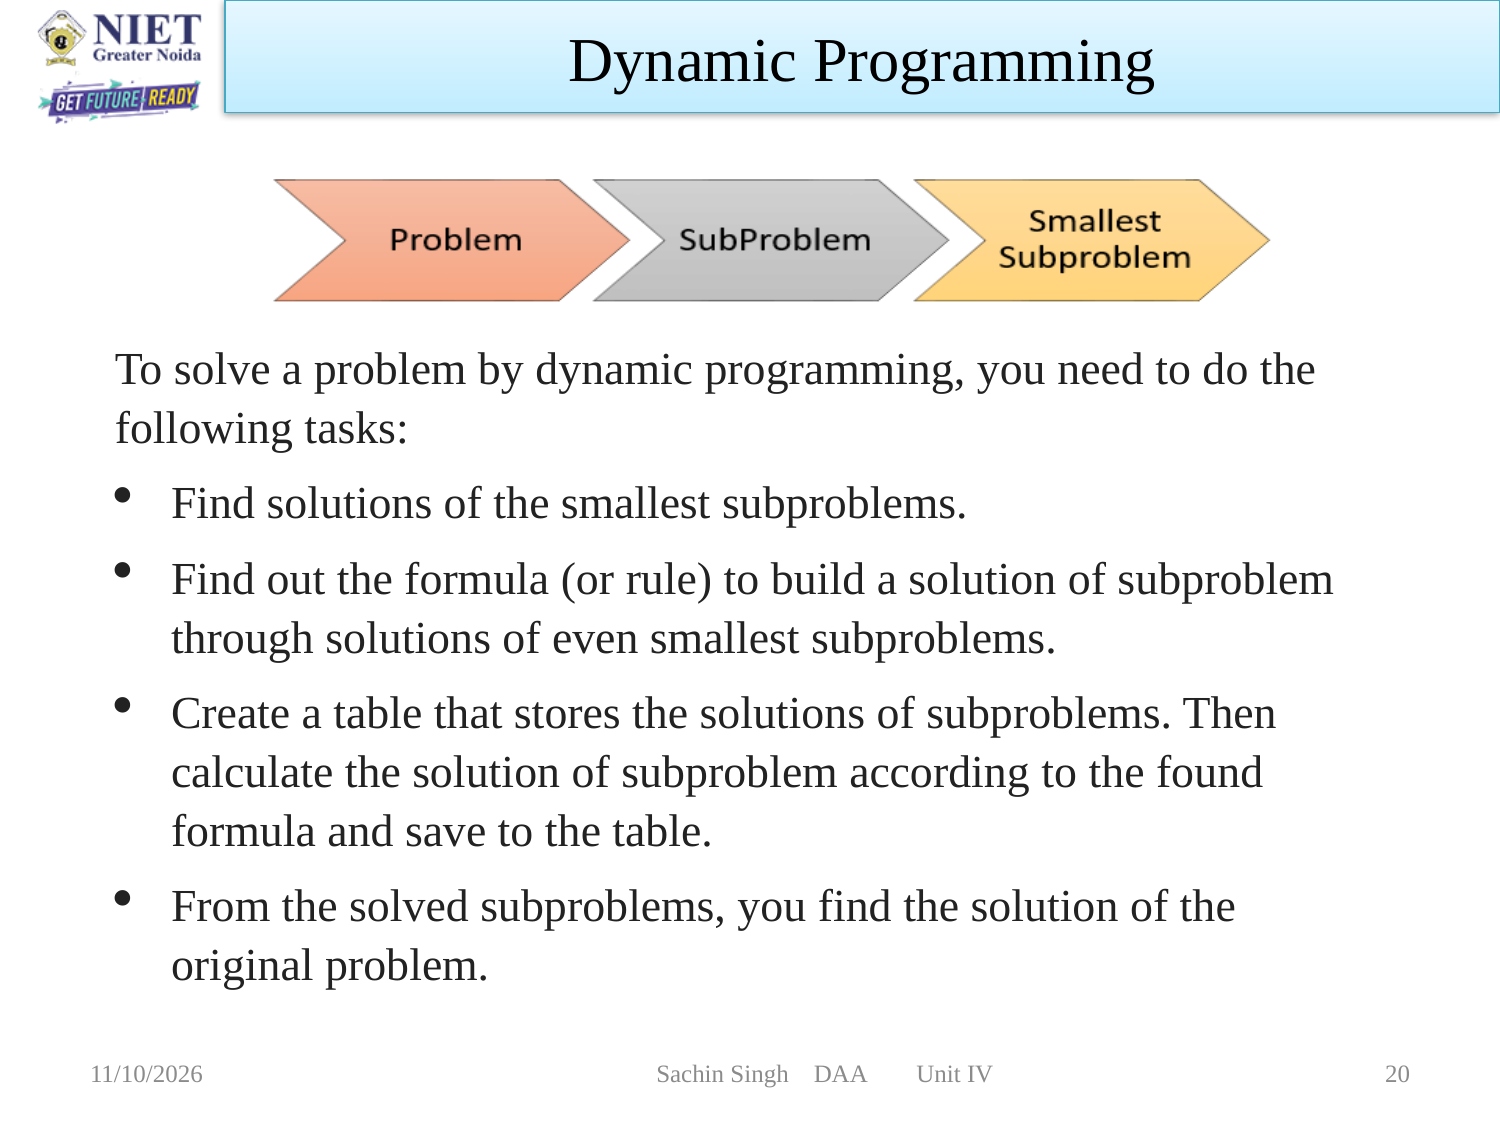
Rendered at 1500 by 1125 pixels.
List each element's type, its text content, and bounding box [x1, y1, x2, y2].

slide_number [75, 1042, 412, 1103]
picture [0, 0, 238, 135]
footer Sachin Singh DAA Unit IV [412, 1042, 1074, 1103]
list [255, 161, 1286, 327]
text_box To solve a problem by dynamic programming, you need to do the following tasks: Find solutions of the smallest subproblems. Find out the formula (or rule) to build a solution of subproblem through solutions of even smallest subproblems. Create a table that stores the solutions of subproblems. Then calculate the solution of subproblem according to the found formula and save to the table. From the solved subproblems, you find the solution of the original problem. [99, 327, 1400, 998]
slide_number 20 [1074, 1042, 1425, 1103]
text_box Dynamic Programming [238, 0, 1500, 113]
